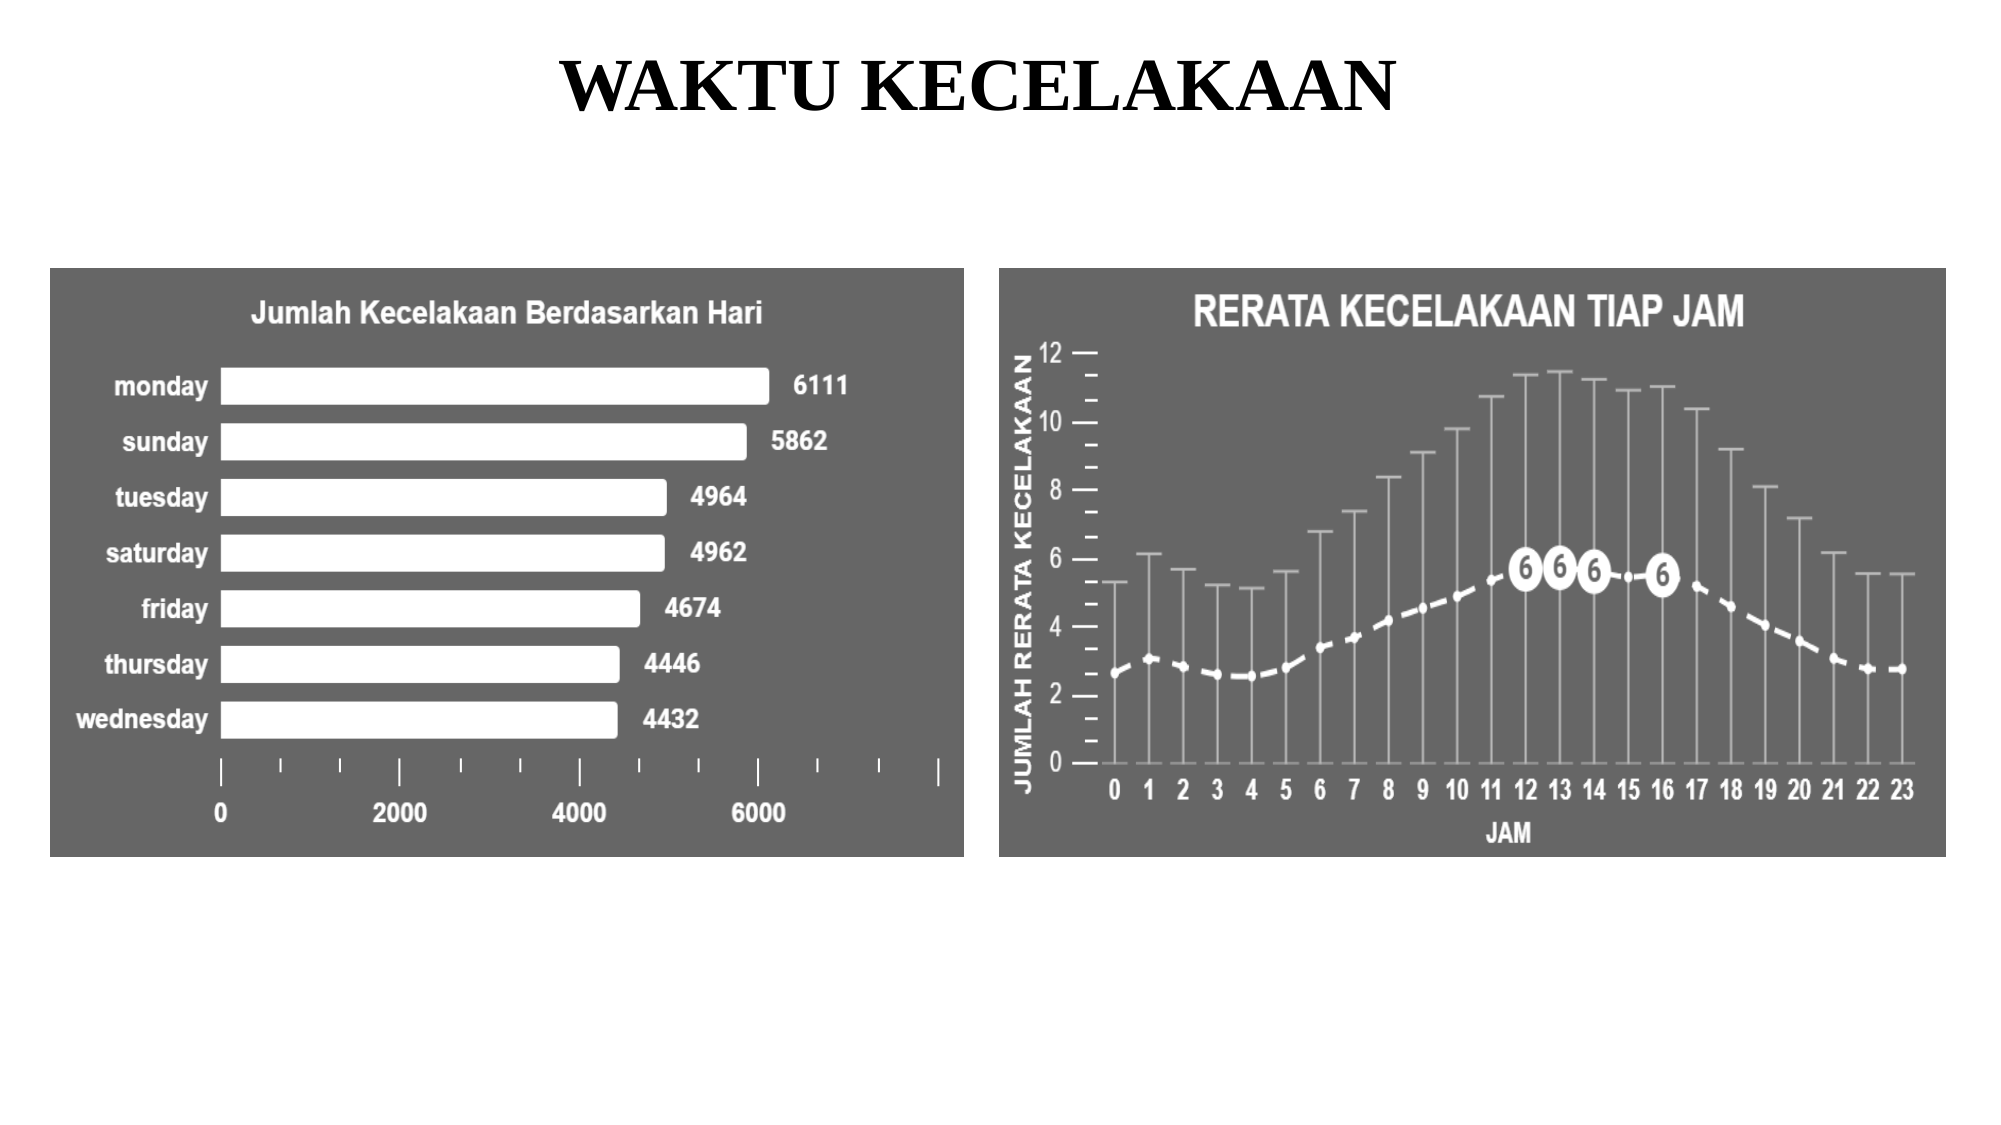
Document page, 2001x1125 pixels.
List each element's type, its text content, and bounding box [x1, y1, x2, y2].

text_box WAKTU KECELAKAAN [543, 28, 1457, 133]
picture [50, 268, 964, 857]
picture [999, 268, 1946, 857]
